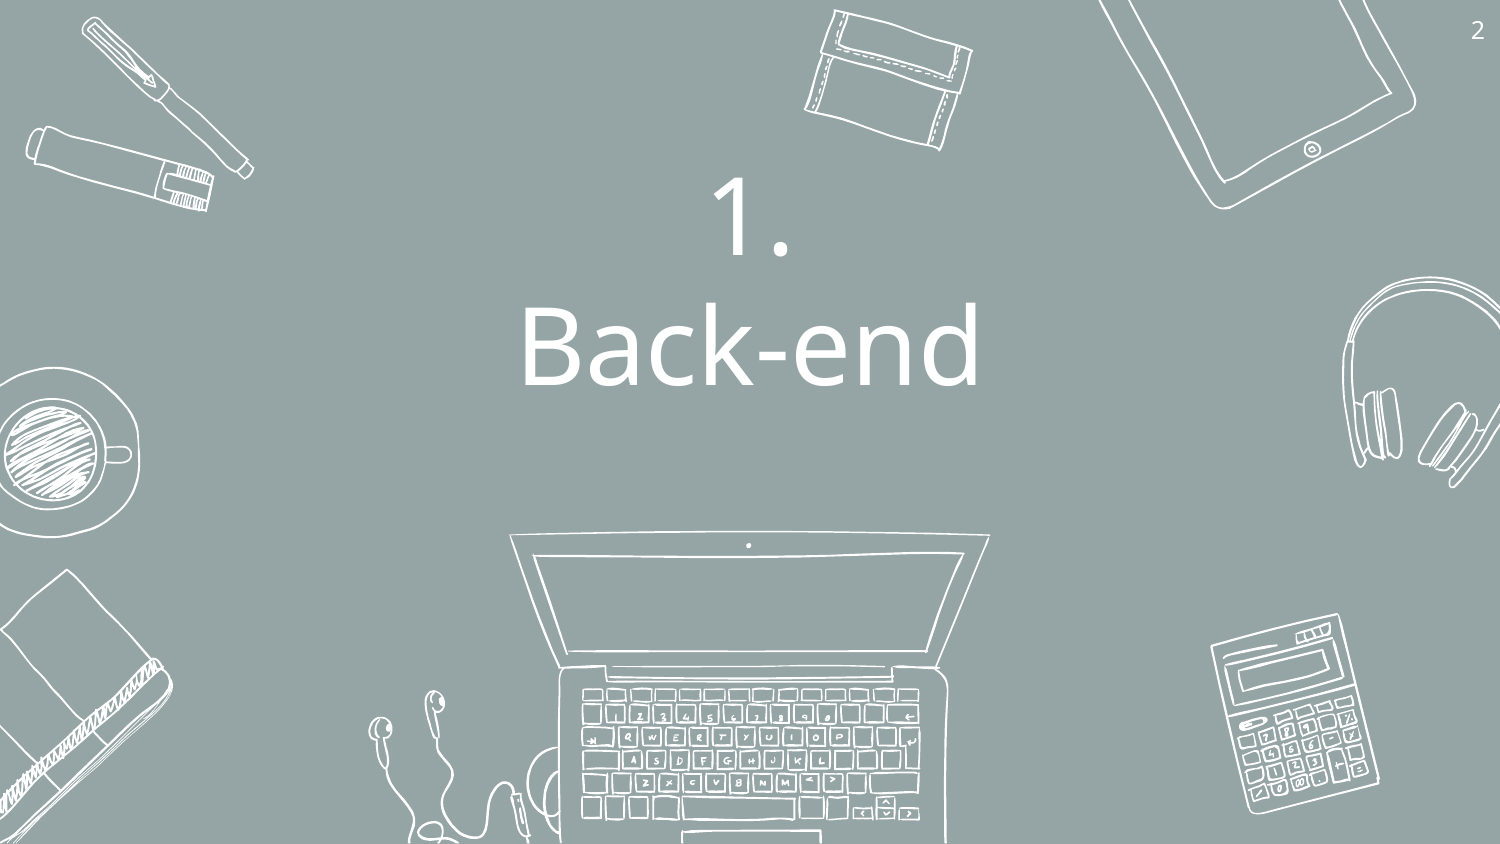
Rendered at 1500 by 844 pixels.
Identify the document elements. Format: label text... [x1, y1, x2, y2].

slide_number 2 [1435, 0, 1500, 53]
title 1. Back-end [255, 231, 1245, 422]
